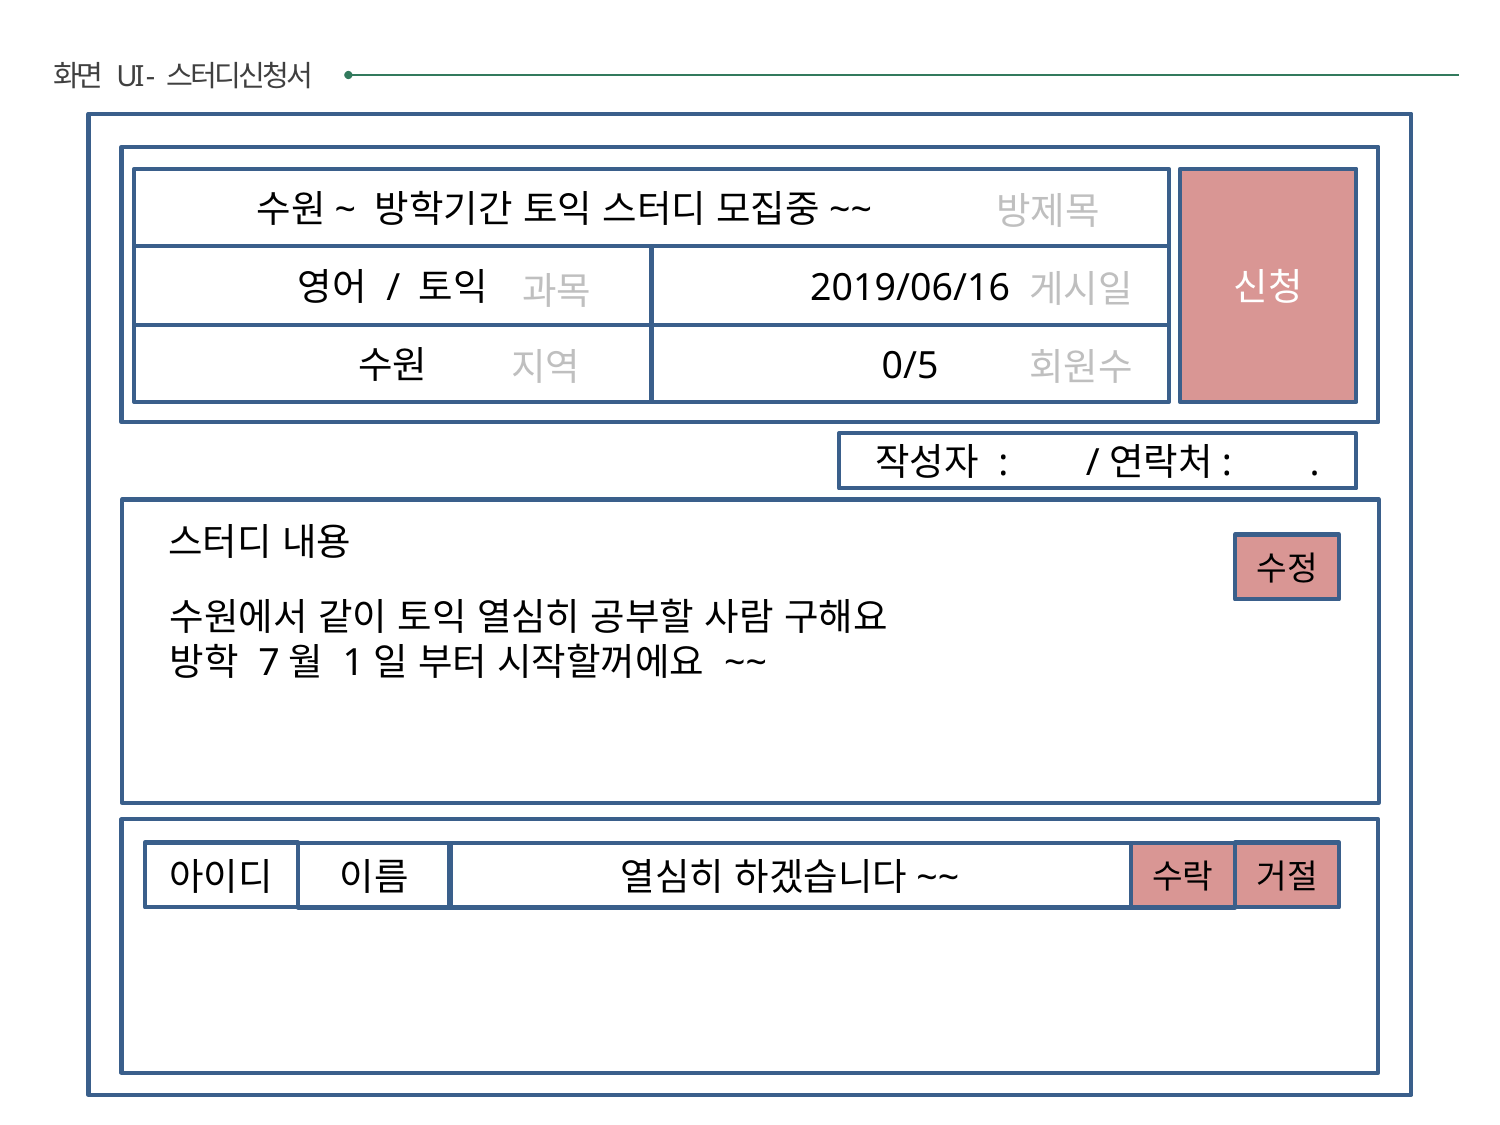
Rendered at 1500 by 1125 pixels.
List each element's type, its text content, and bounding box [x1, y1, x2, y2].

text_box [88, 113, 1412, 1096]
text_box 화면 UI - 스터디신청서 [29, 49, 337, 100]
